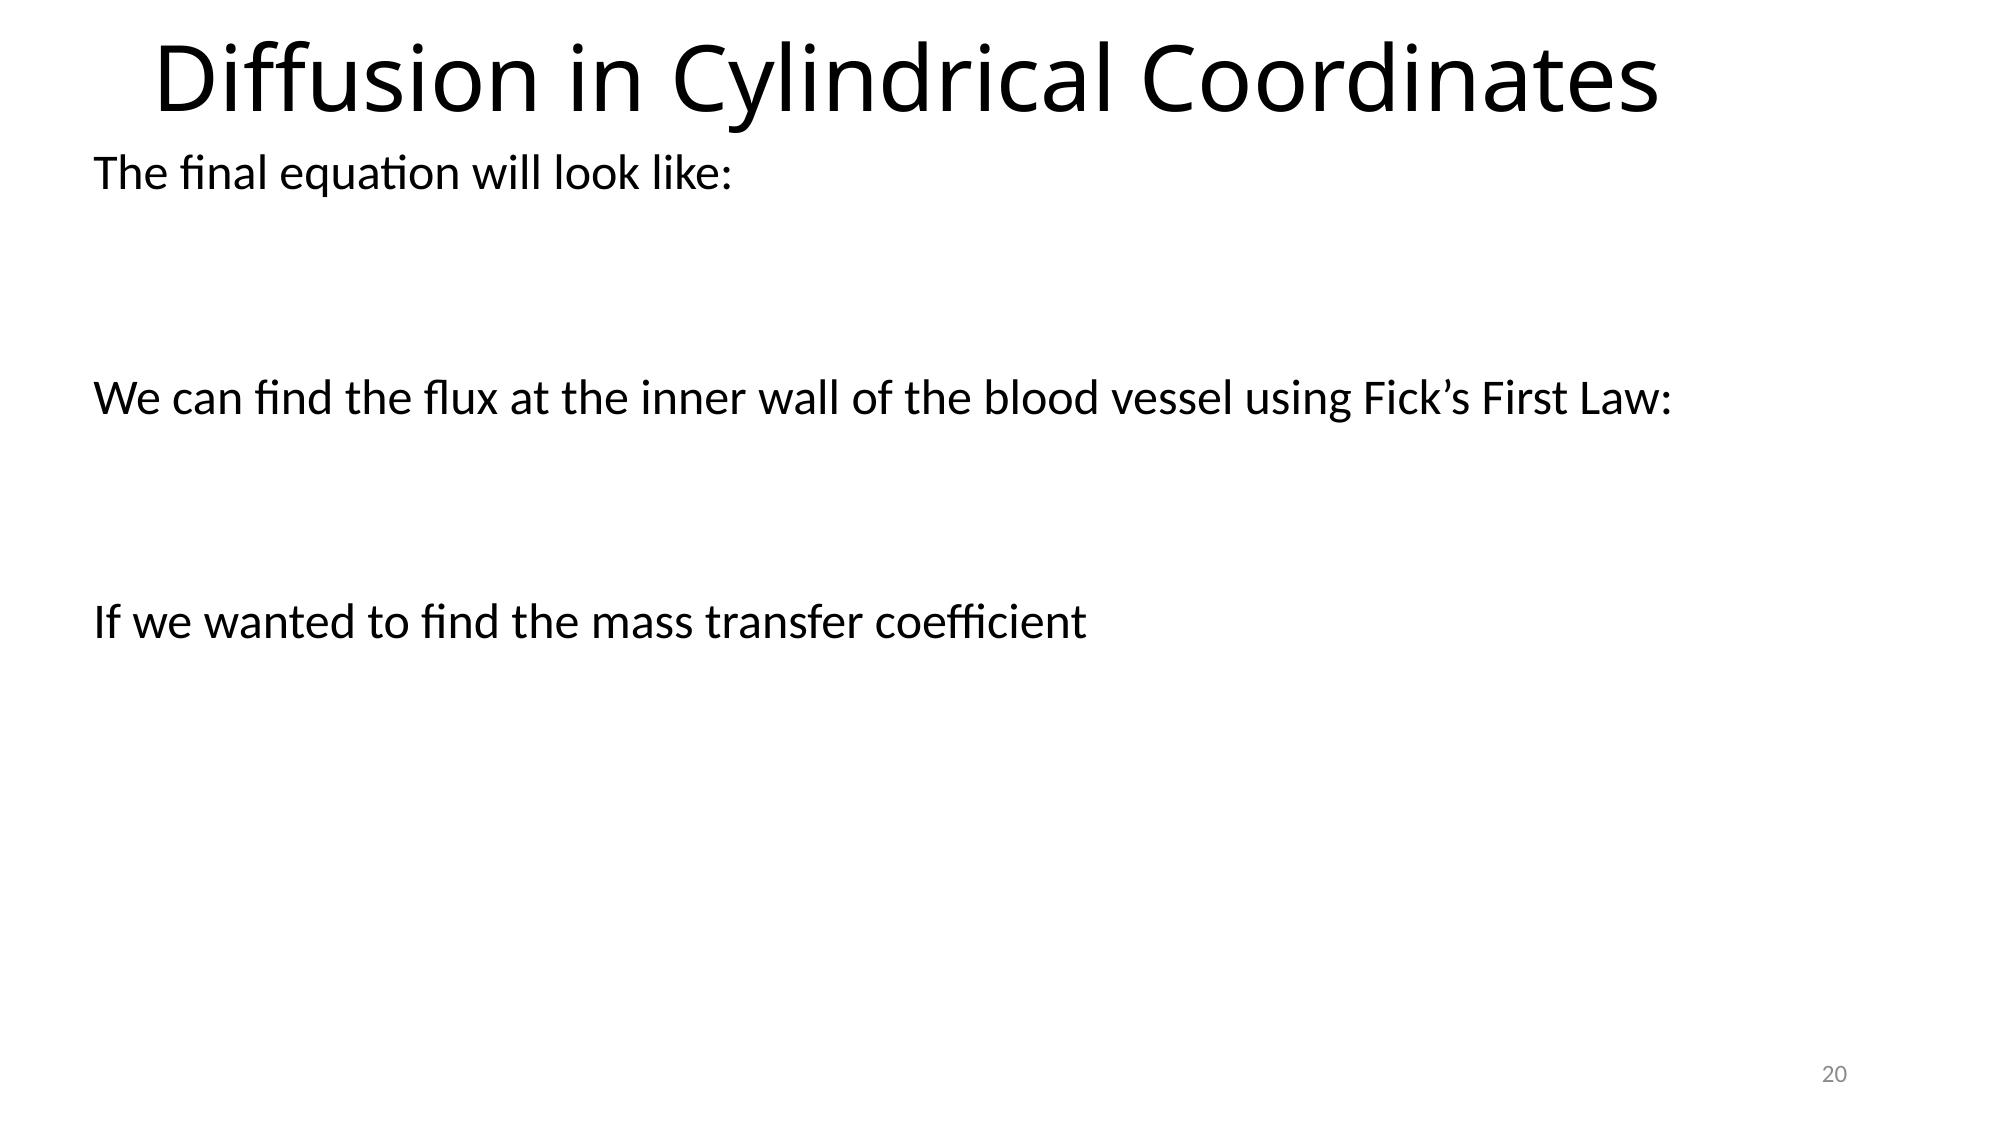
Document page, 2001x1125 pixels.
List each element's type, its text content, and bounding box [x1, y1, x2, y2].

title Diffusion in Cylindrical Coordinates [137, 3, 1863, 161]
slide_number 20 [1412, 1042, 1863, 1103]
